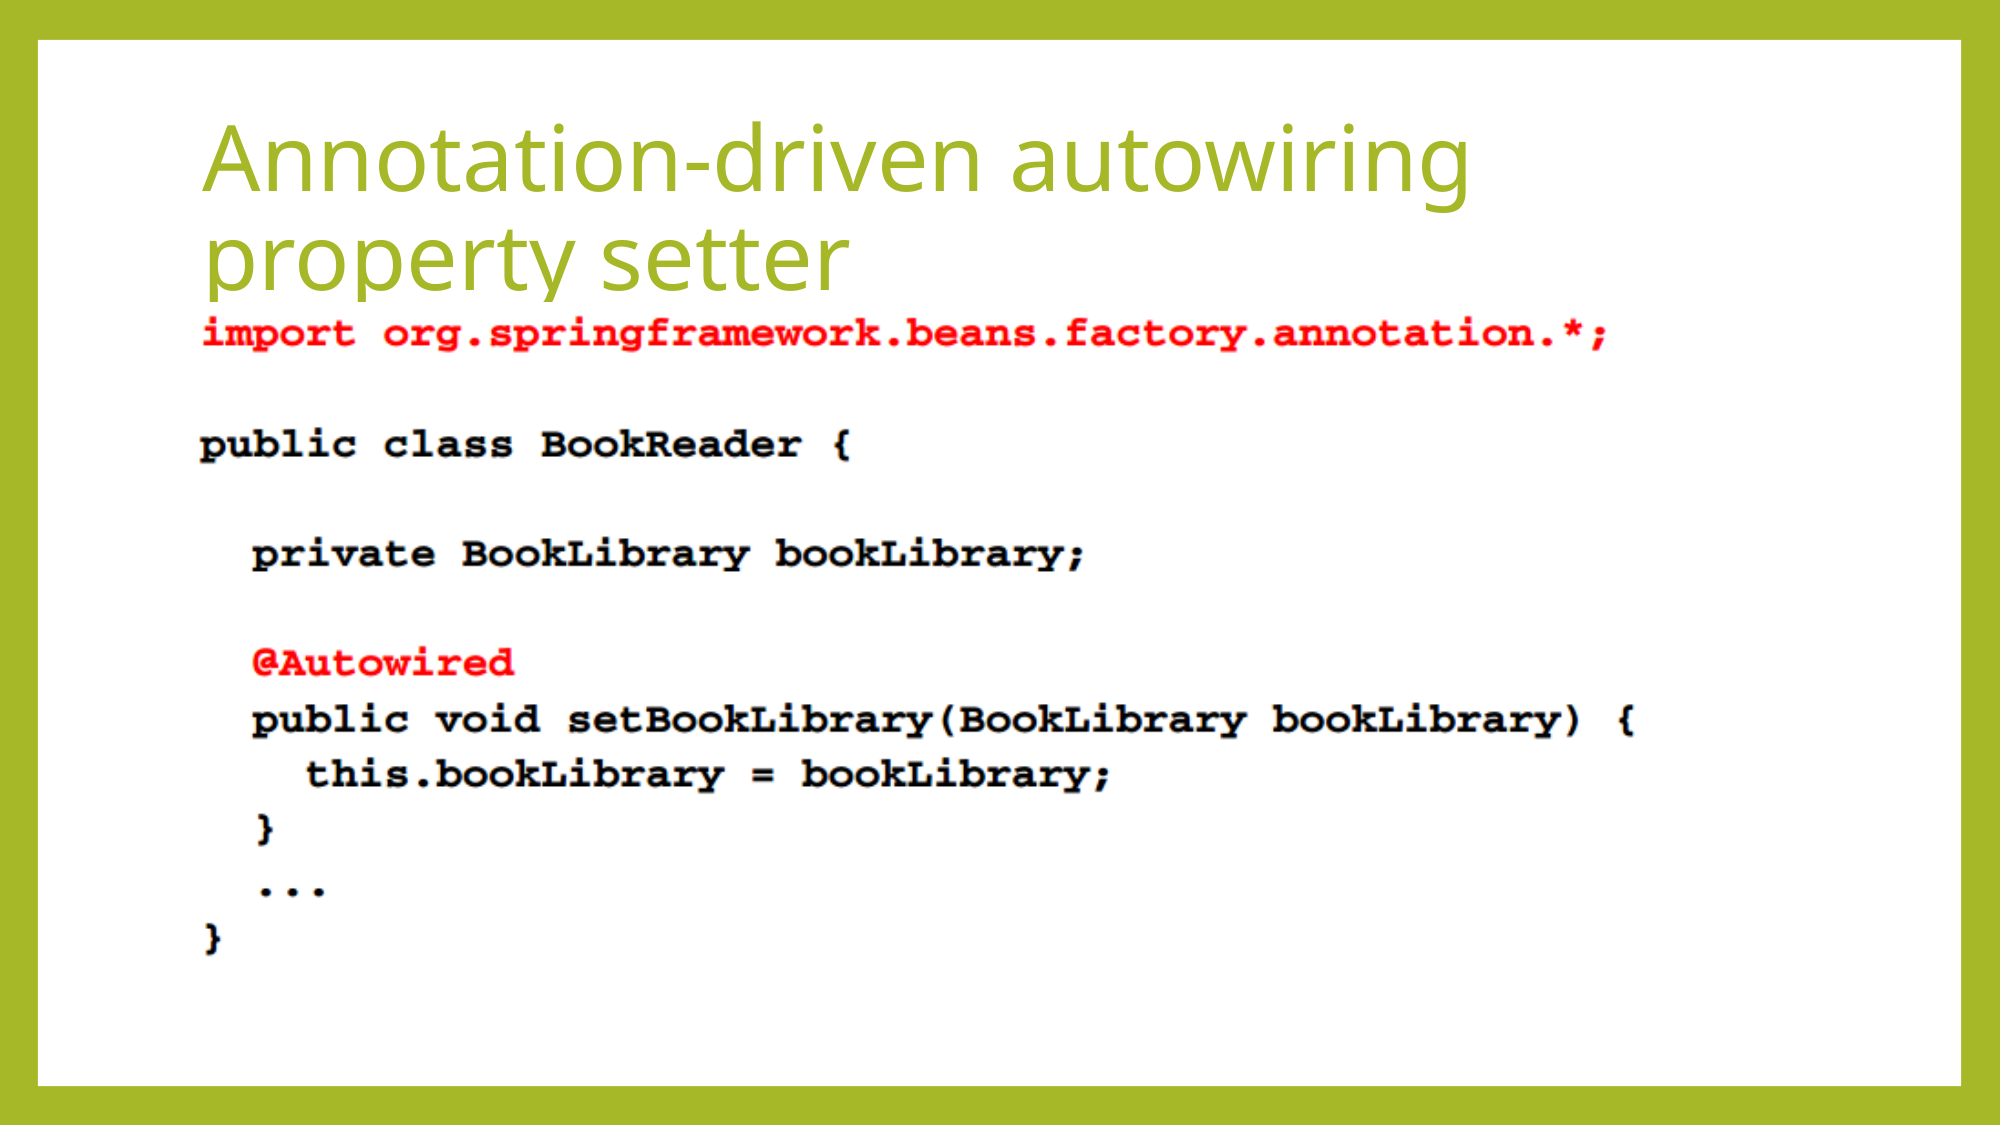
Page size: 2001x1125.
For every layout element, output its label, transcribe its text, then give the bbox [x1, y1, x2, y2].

title Annotation-driven autowiring property setter [187, 99, 1808, 323]
picture [193, 301, 1673, 991]
